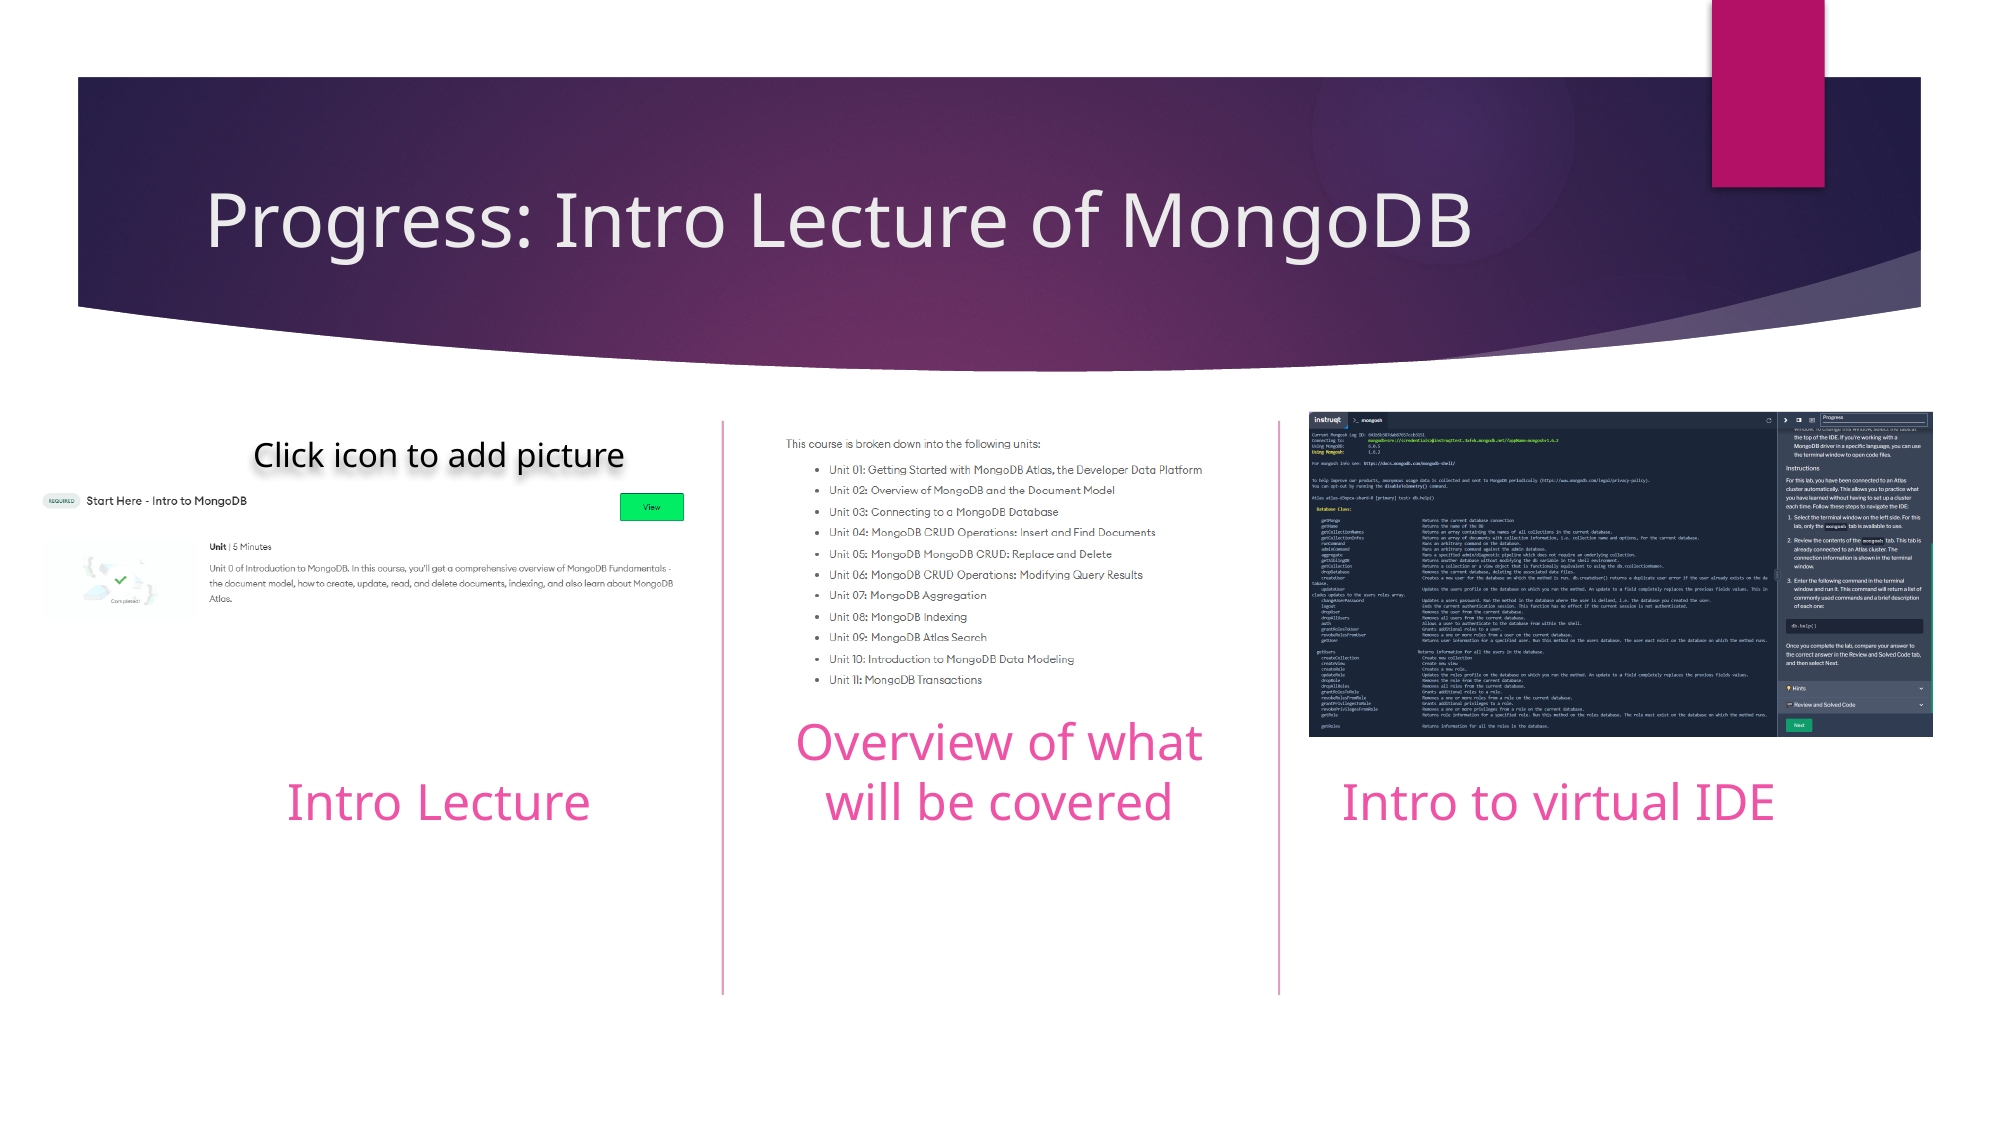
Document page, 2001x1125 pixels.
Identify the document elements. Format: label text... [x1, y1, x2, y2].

title Progress: Intro Lecture of MongoDB [189, 159, 1638, 276]
picture [778, 426, 1221, 694]
list Overview of what will be covered [749, 743, 1250, 839]
list Intro Lecture [189, 743, 690, 839]
list Intro to virtual IDE [1309, 746, 1810, 839]
picture [36, 426, 691, 689]
picture [1309, 411, 1934, 737]
